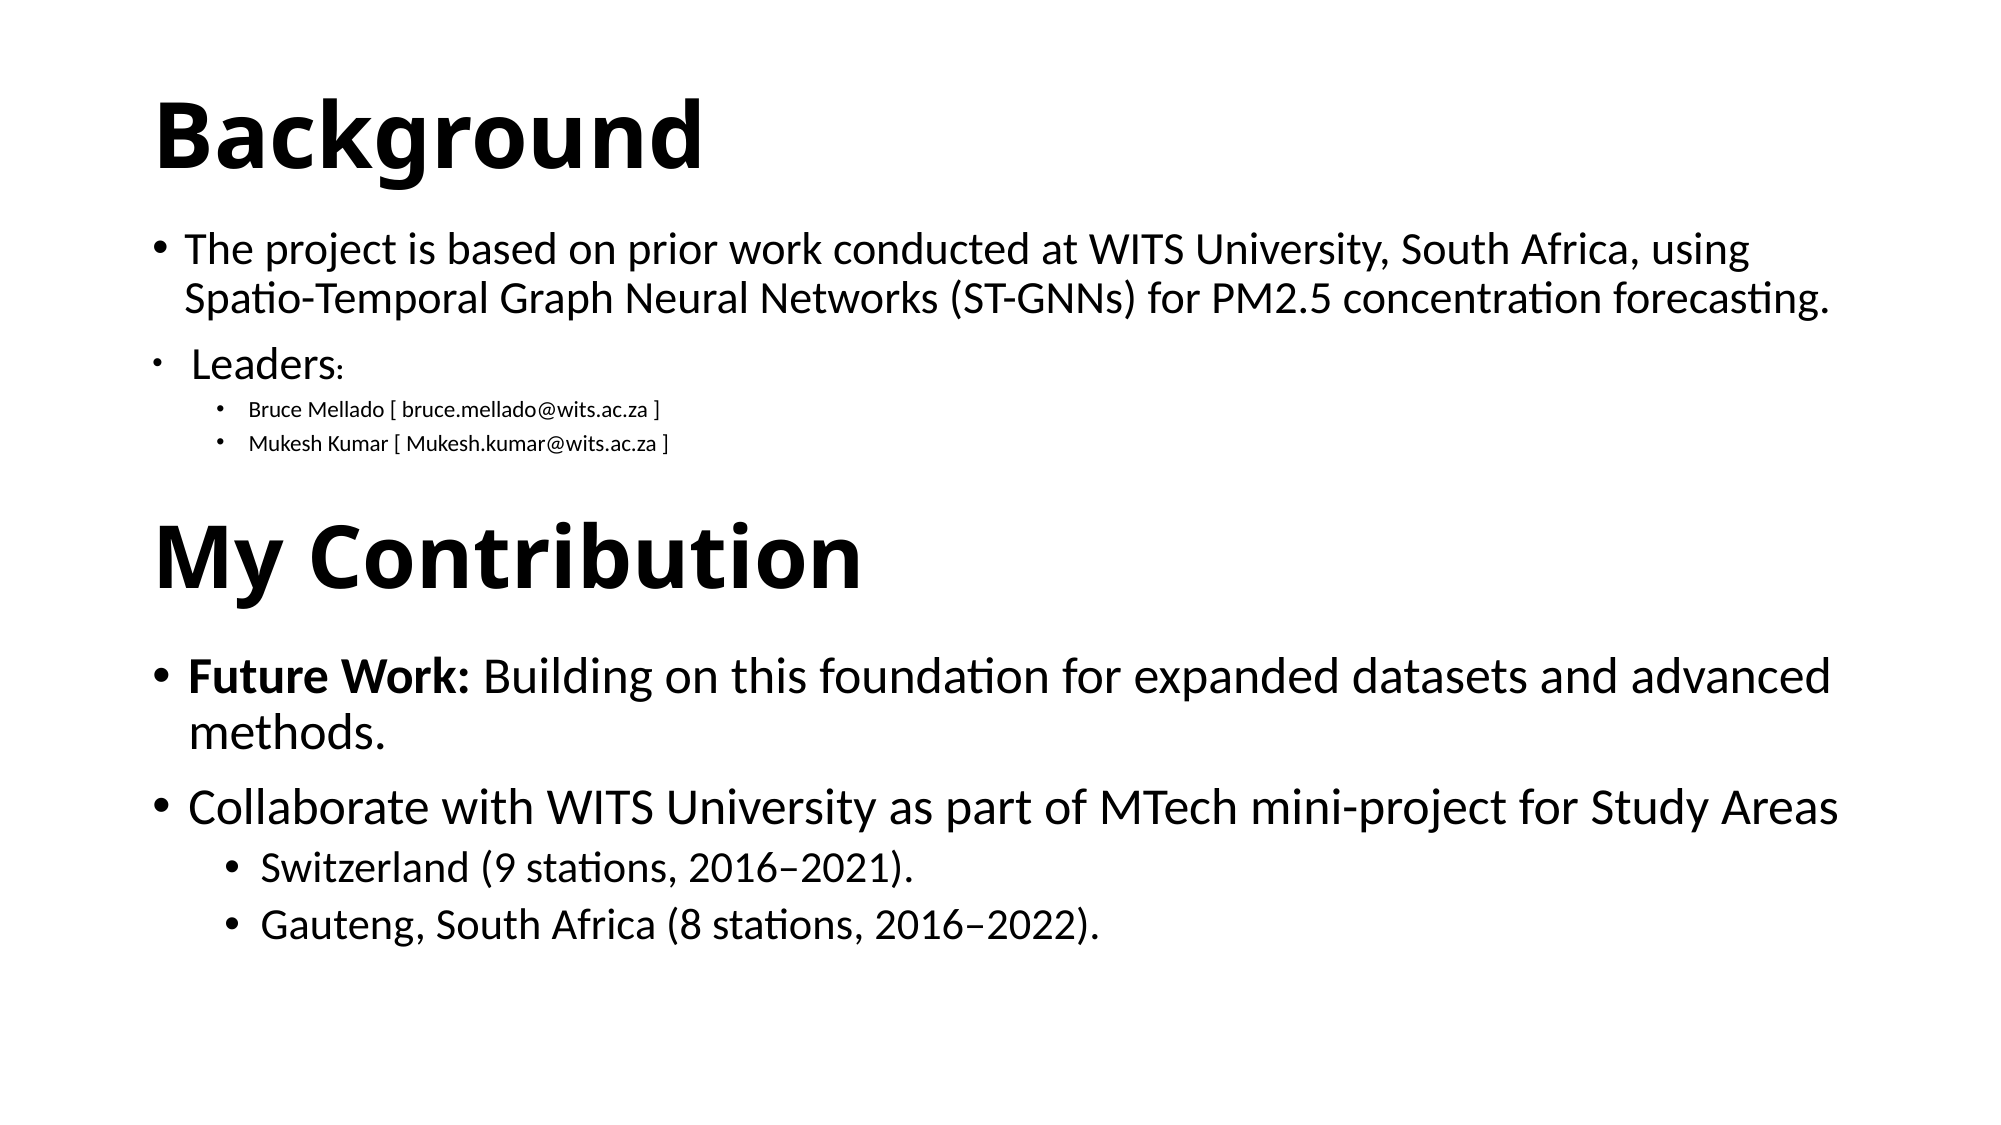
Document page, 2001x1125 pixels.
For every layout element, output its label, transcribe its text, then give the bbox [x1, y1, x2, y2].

title Background [137, 59, 1863, 217]
text_box Future Work: Building on this foundation for expanded datasets and advanced methods. Collaborate with WITS University as part of MTech mini-project for Study Areas Switzerland (9 stations, 2016–2021). Gauteng, South Africa (8 stations, 2016–2022). [137, 641, 1863, 999]
list The project is based on prior work conducted at WITS University, South Africa, using Spatio-Temporal Graph Neural Networks (ST-GNNs) for PM2.5 concentration forecasting. Leaders: Bruce Mellado [ bruce.mellado@wits.ac.za ] Mukesh Kumar [ Mukesh.kumar@wits.ac.za ] [137, 217, 1863, 506]
text_box My Contribution [137, 506, 1863, 616]
